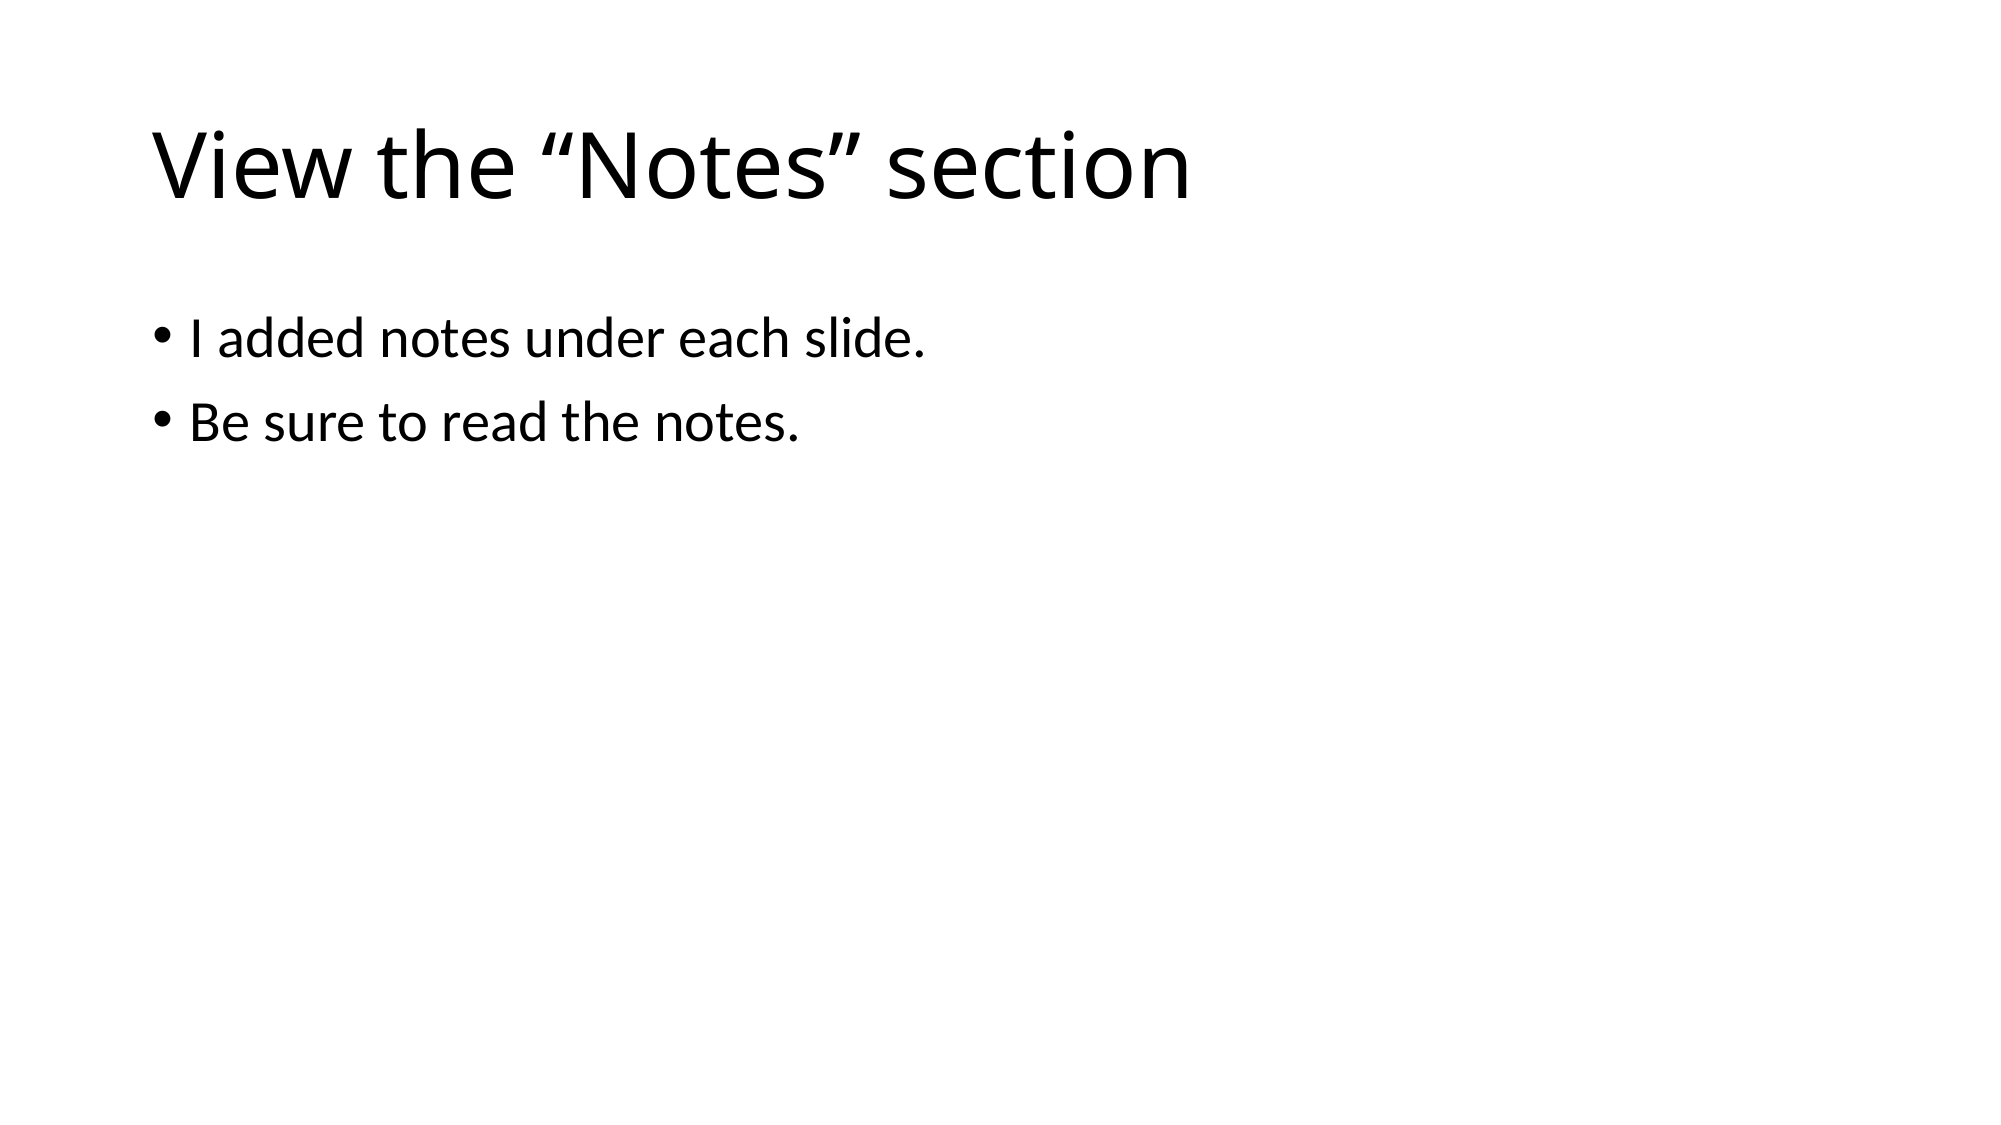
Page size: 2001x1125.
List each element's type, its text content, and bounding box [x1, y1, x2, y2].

list I added notes under each slide. Be sure to read the notes. [137, 299, 1863, 1014]
title View the “Notes” section [137, 59, 1863, 278]
